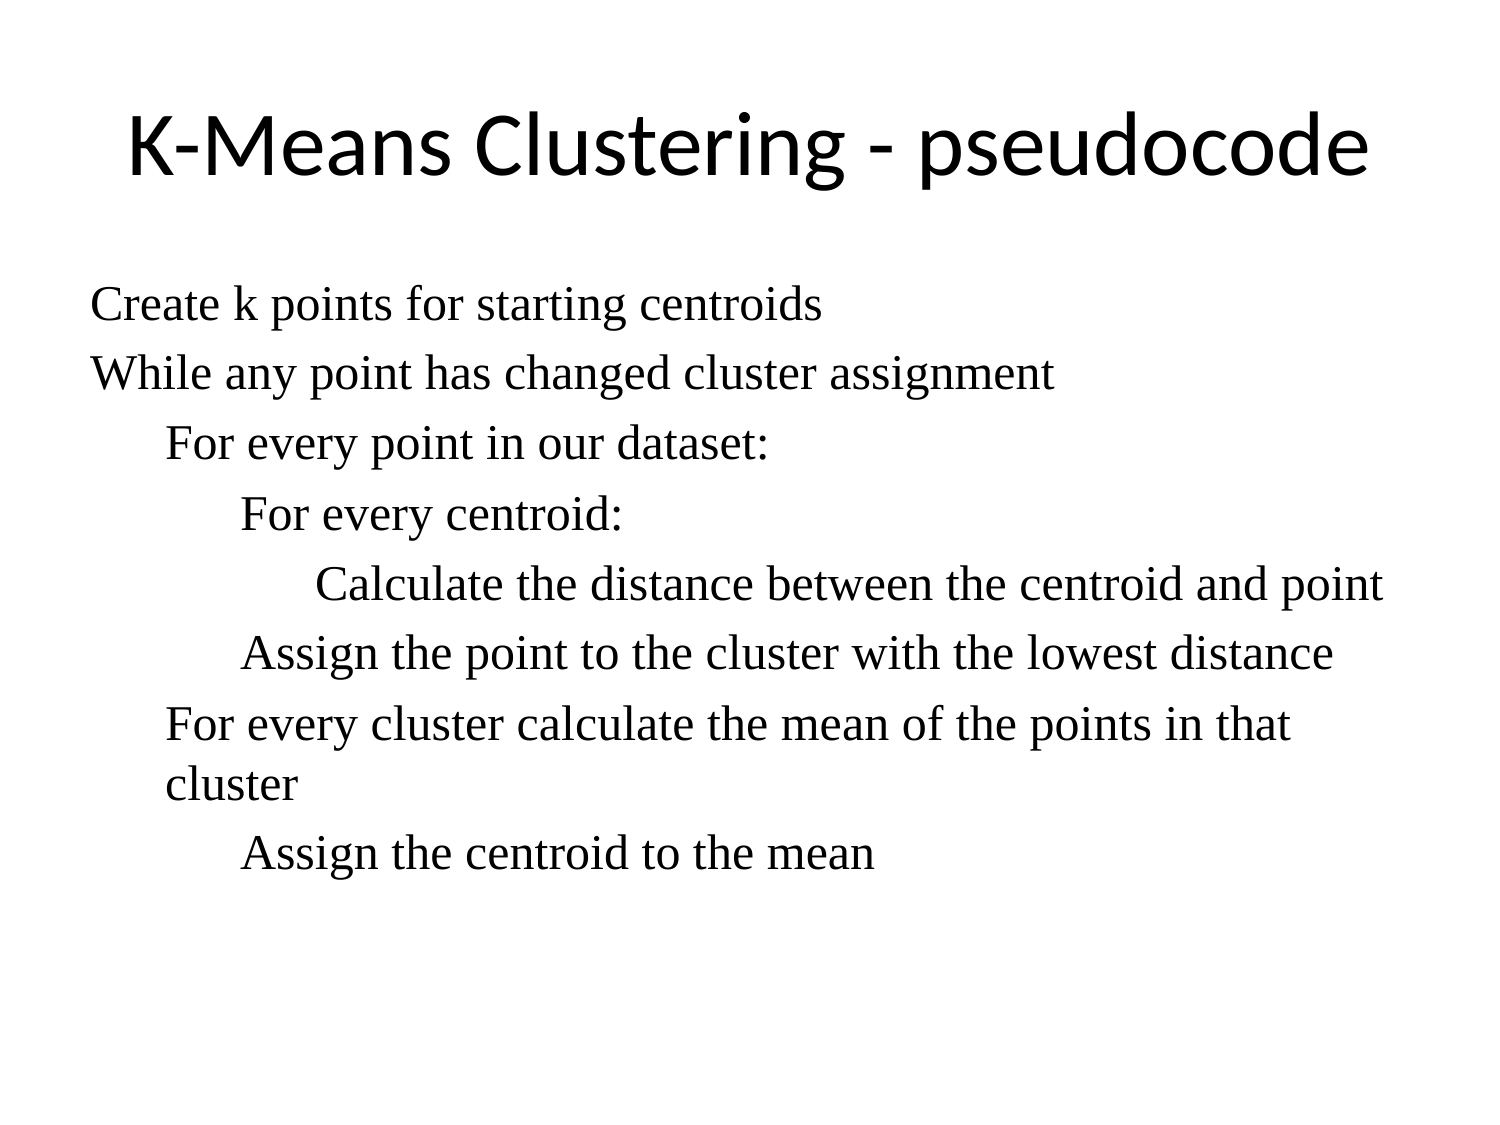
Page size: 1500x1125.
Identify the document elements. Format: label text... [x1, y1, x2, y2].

title K-Means Clustering - pseudocode [75, 45, 1425, 233]
list Create k points for starting centroids While any point has changed cluster assignment For every point in our dataset: For every centroid: Calculate the distance between the centroid and point Assign the point to the cluster with the lowest distance For every cluster calculate the mean of the points in that cluster Assign the centroid to the mean [75, 262, 1425, 1005]
